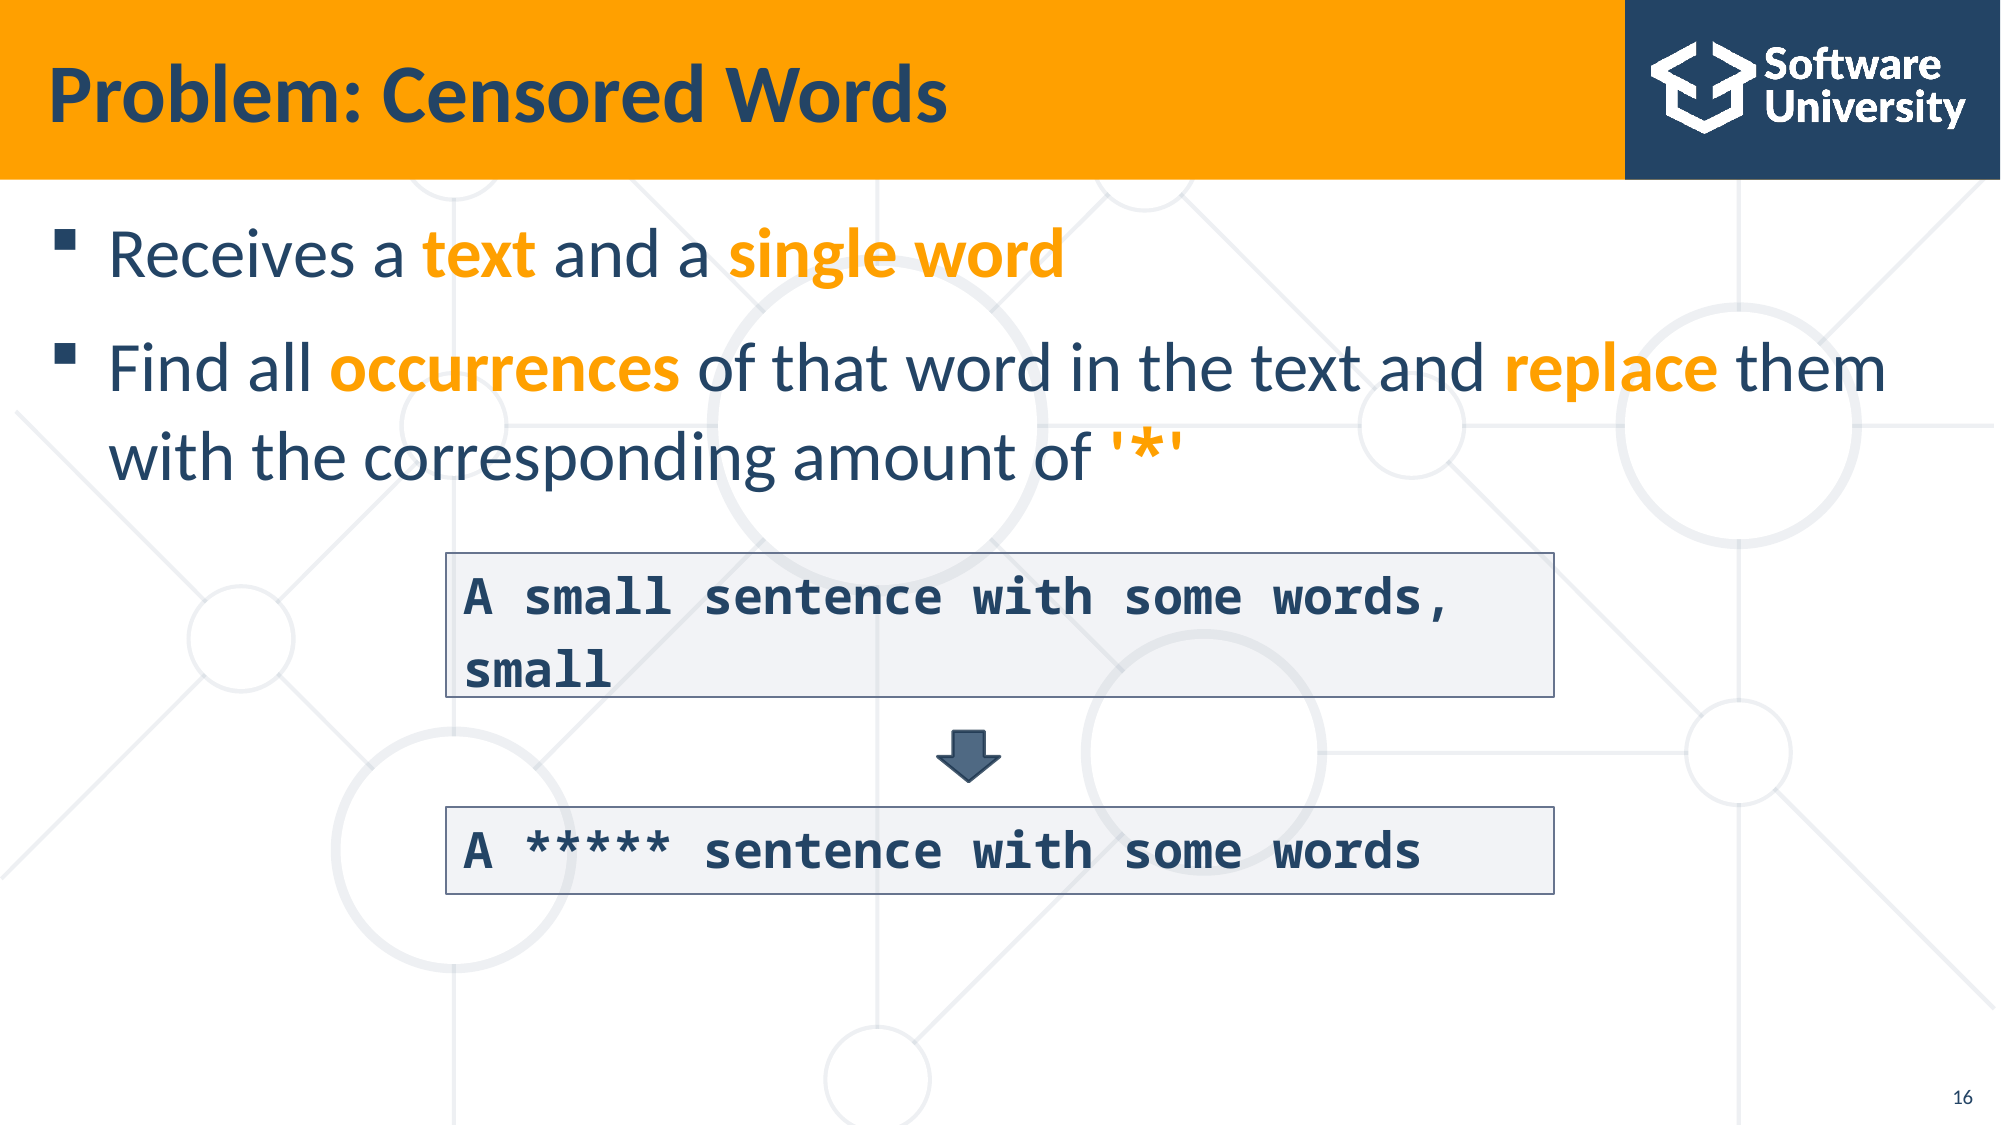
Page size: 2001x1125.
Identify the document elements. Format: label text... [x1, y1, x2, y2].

title Problem: Censored Words [31, 16, 1625, 162]
slide_number 16 [1927, 1067, 1989, 1117]
text_box A small sentence with some words, small [445, 552, 1555, 697]
list Receives a text and a single word Find all occurrences of that word in the text and replace them with the corresponding amount of '*' [31, 196, 1970, 1104]
text_box [935, 729, 1002, 784]
picture [1651, 41, 1966, 134]
text_box A ***** sentence with some words [445, 806, 1555, 894]
